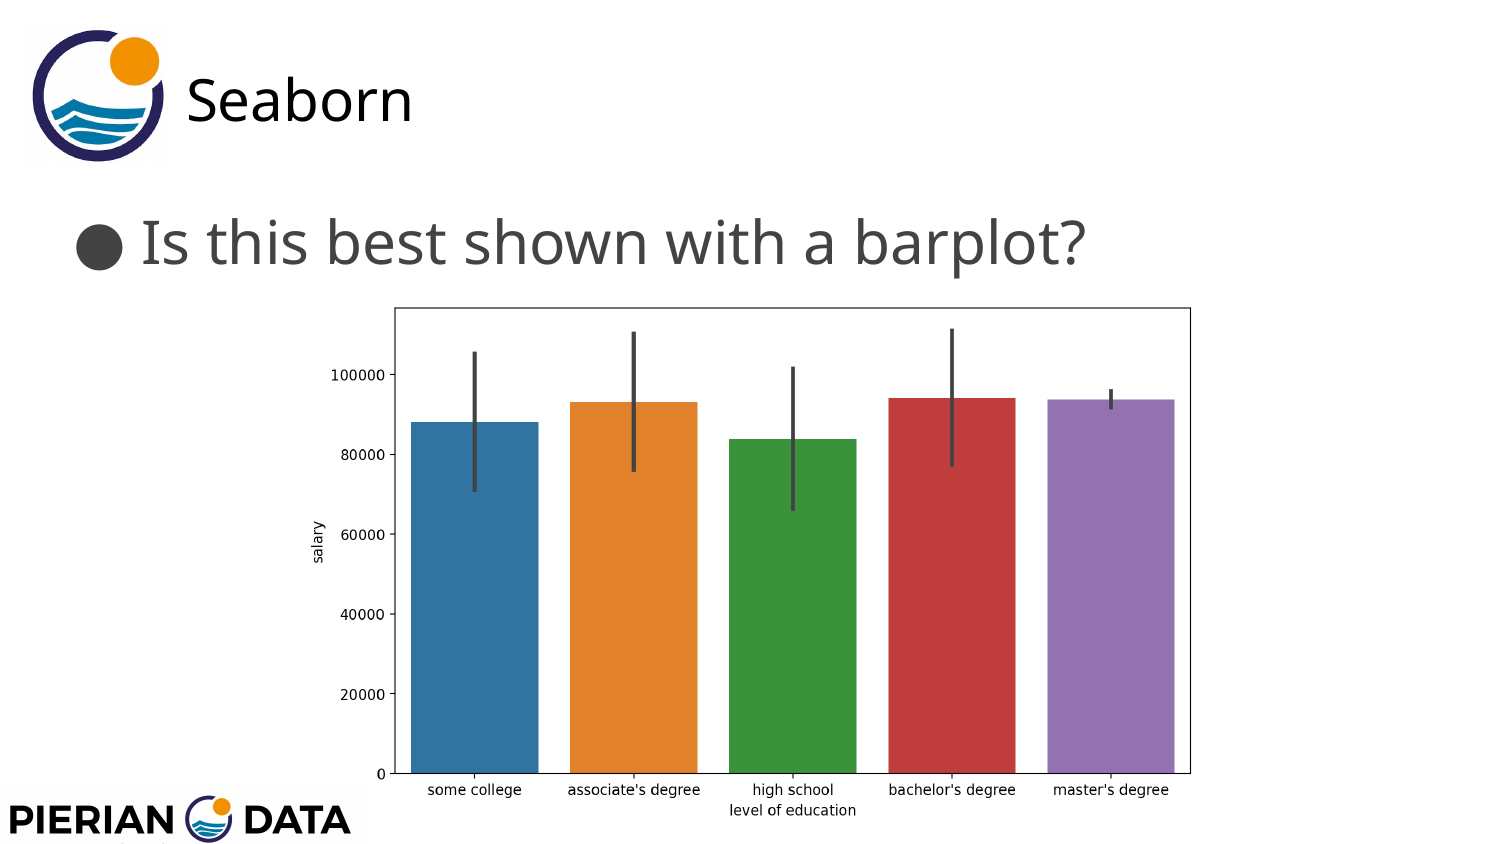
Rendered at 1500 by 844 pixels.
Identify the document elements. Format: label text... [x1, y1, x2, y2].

list Is this best shown with a barplot? [51, 189, 1476, 750]
picture [24, 24, 172, 167]
title Seaborn [176, 48, 1449, 143]
picture [0, 298, 1200, 844]
